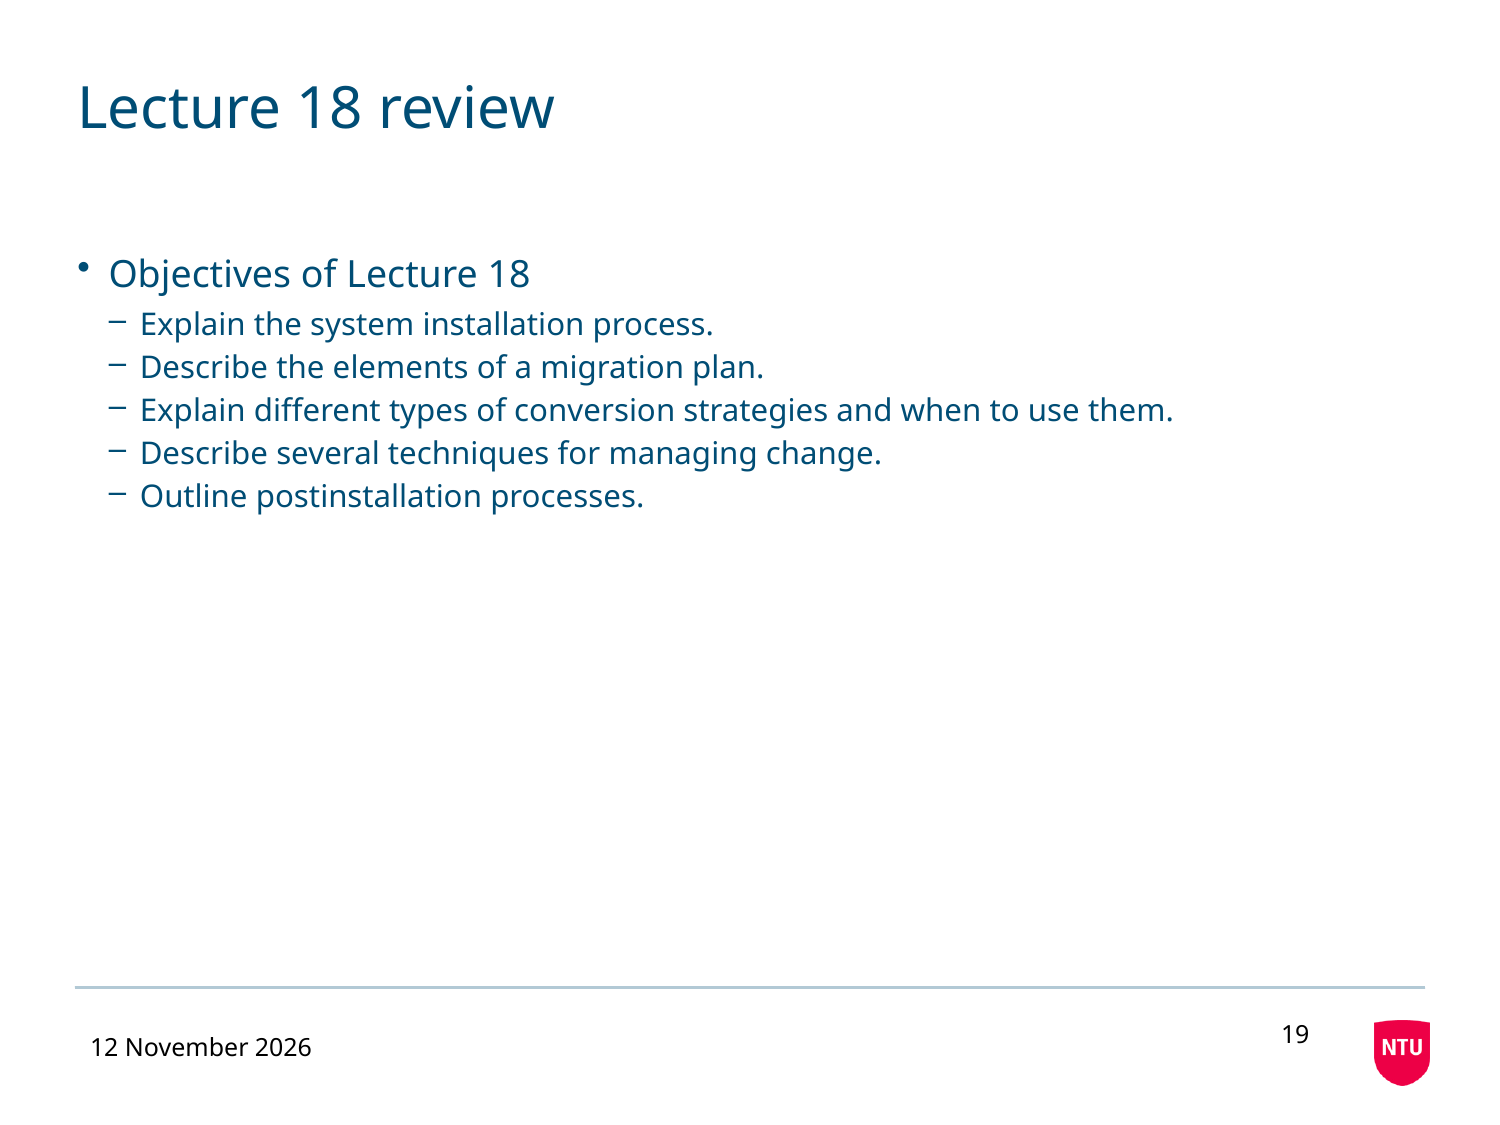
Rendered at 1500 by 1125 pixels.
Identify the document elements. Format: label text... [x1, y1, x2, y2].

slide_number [75, 1024, 425, 1103]
slide_number 19 [974, 1011, 1325, 1090]
title Lecture 18 review [62, 62, 1425, 237]
picture [1374, 1020, 1430, 1086]
list Objectives of Lecture 18 Explain the system installation process. Describe the elements of a migration plan. Explain different types of conversion strategies and when to use them. Describe several techniques for managing change. Outline postinstallation processes. [62, 237, 1425, 598]
